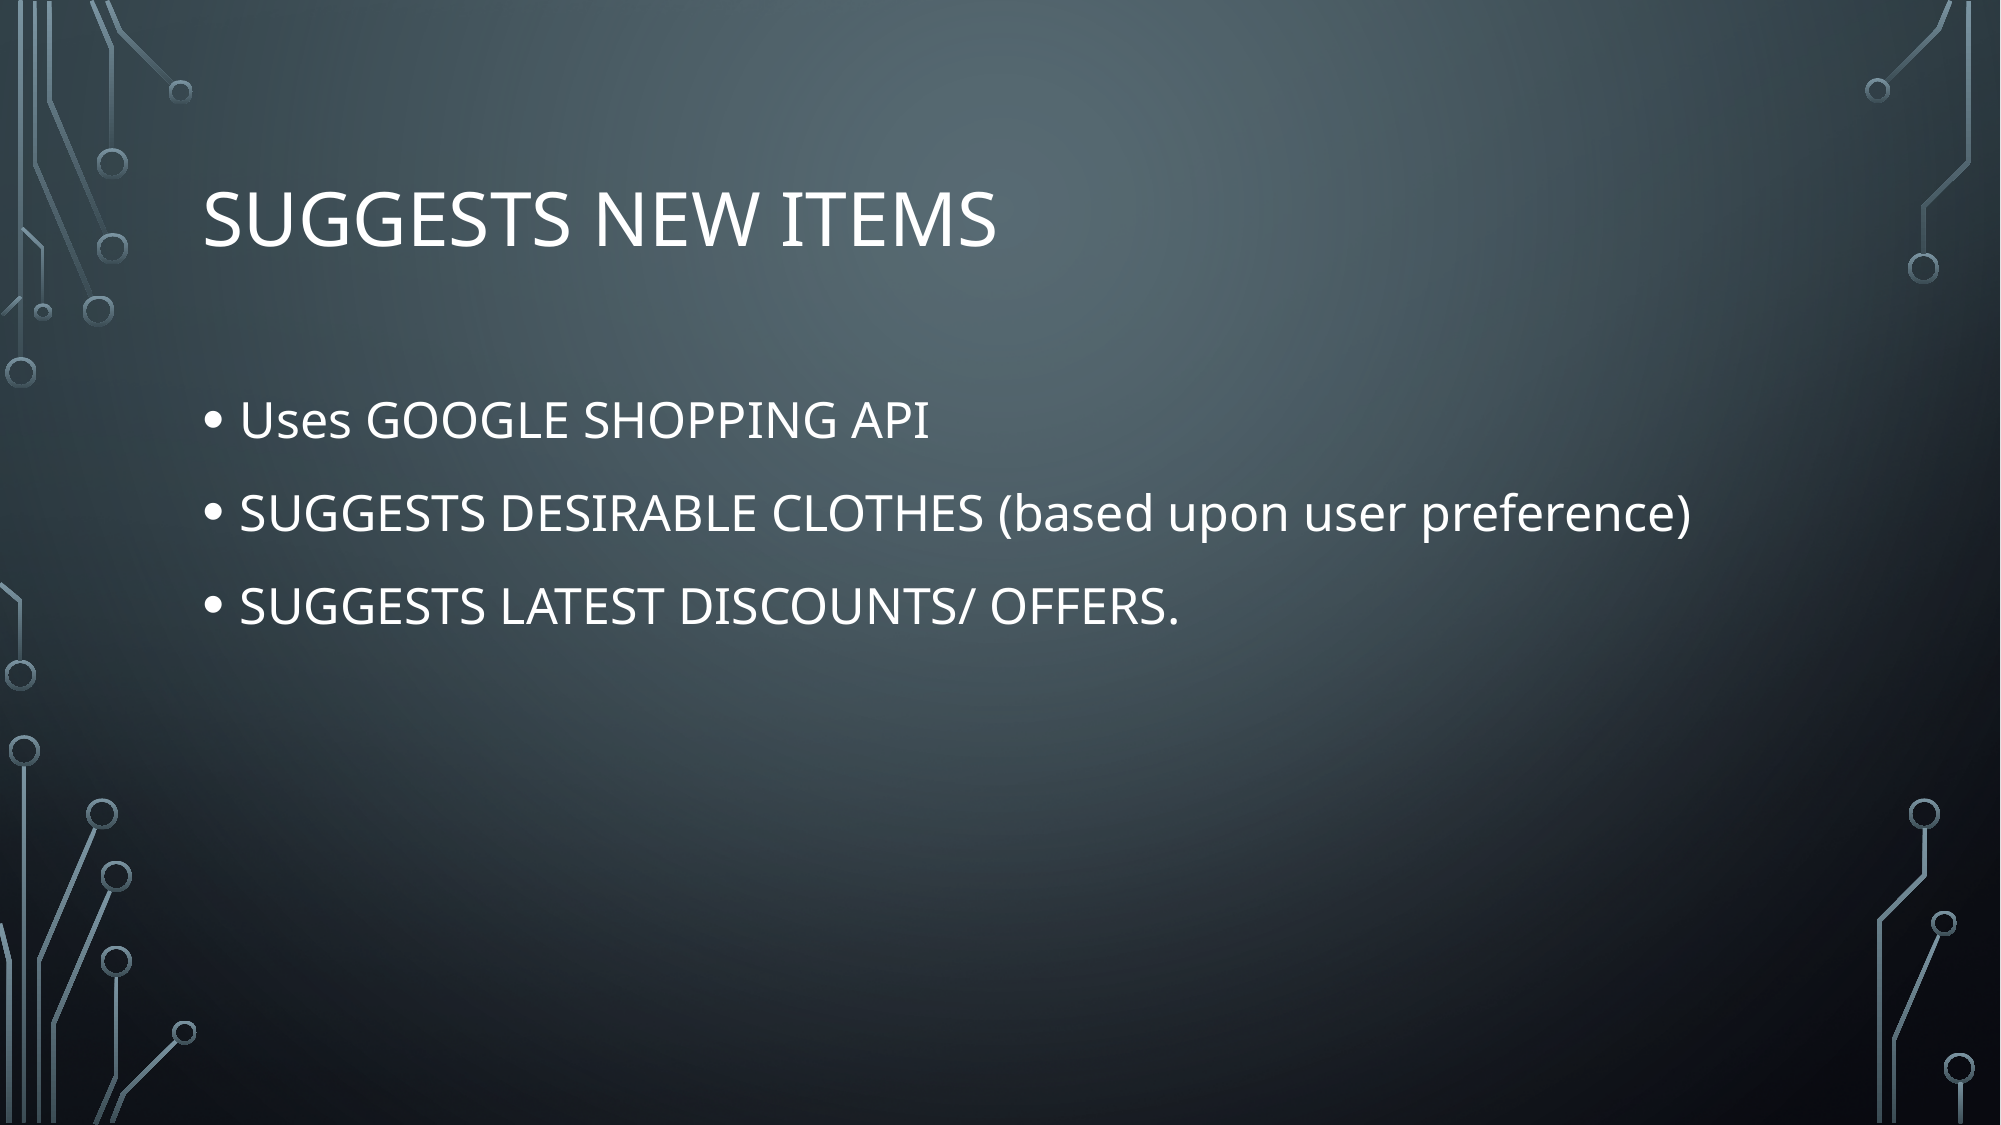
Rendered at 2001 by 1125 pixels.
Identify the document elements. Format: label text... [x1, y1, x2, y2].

title SUGGESTs NEW ITEMS [187, 101, 1813, 344]
list Uses GOOGLE SHOPPING API SUGGESTS DESIRABLE CLOTHES (based upon user preference) SUGGESTS LATEST DISCOUNTS/ OFFERS. [187, 369, 1813, 950]
